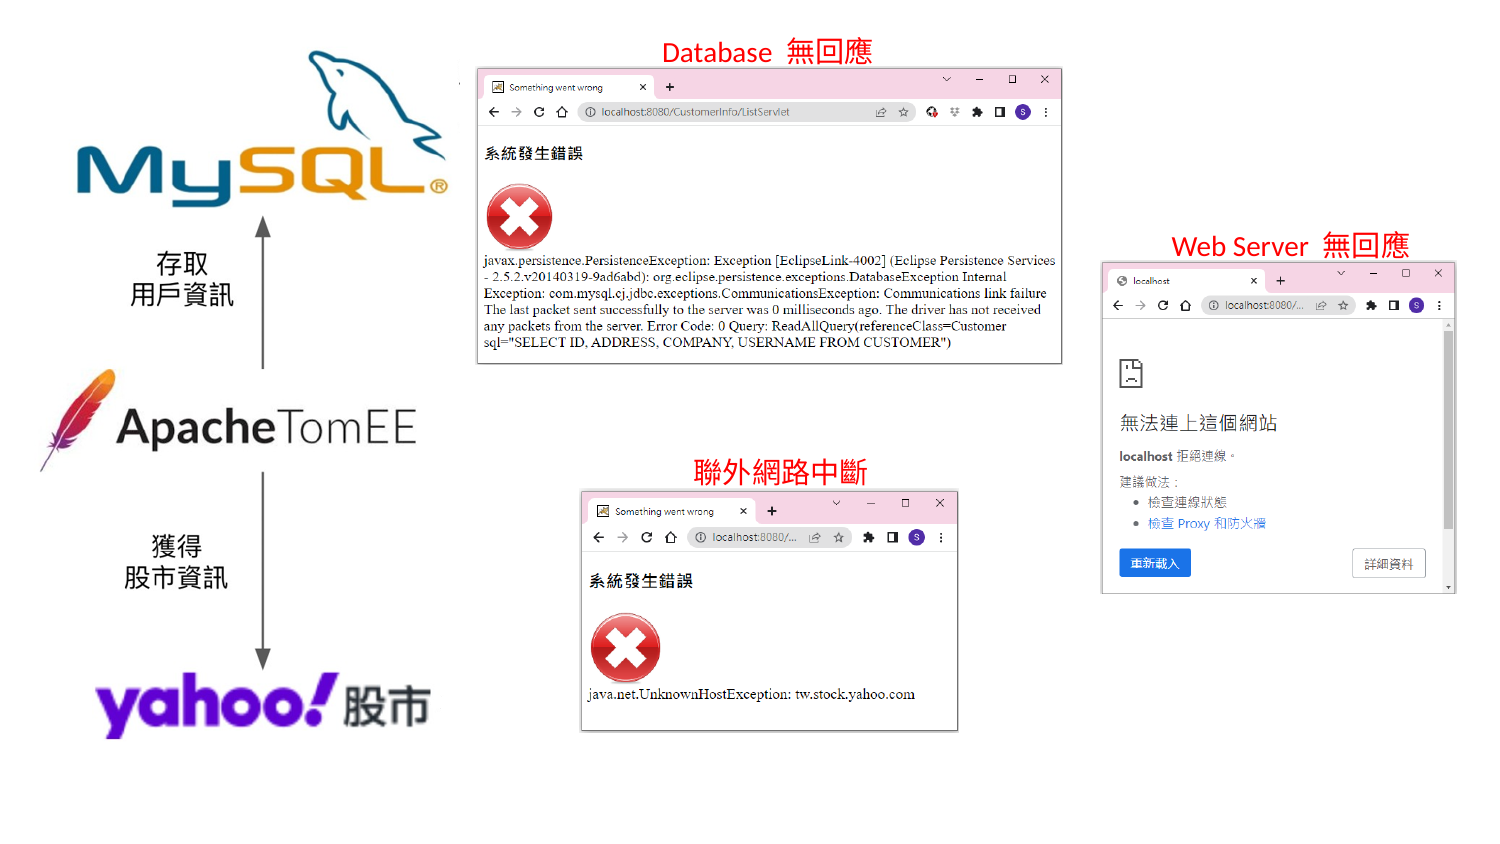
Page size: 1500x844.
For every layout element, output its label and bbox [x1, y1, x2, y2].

text_box [475, 9, 1063, 365]
picture [28, 32, 476, 766]
text_box [578, 431, 960, 733]
text_box [1100, 203, 1457, 595]
